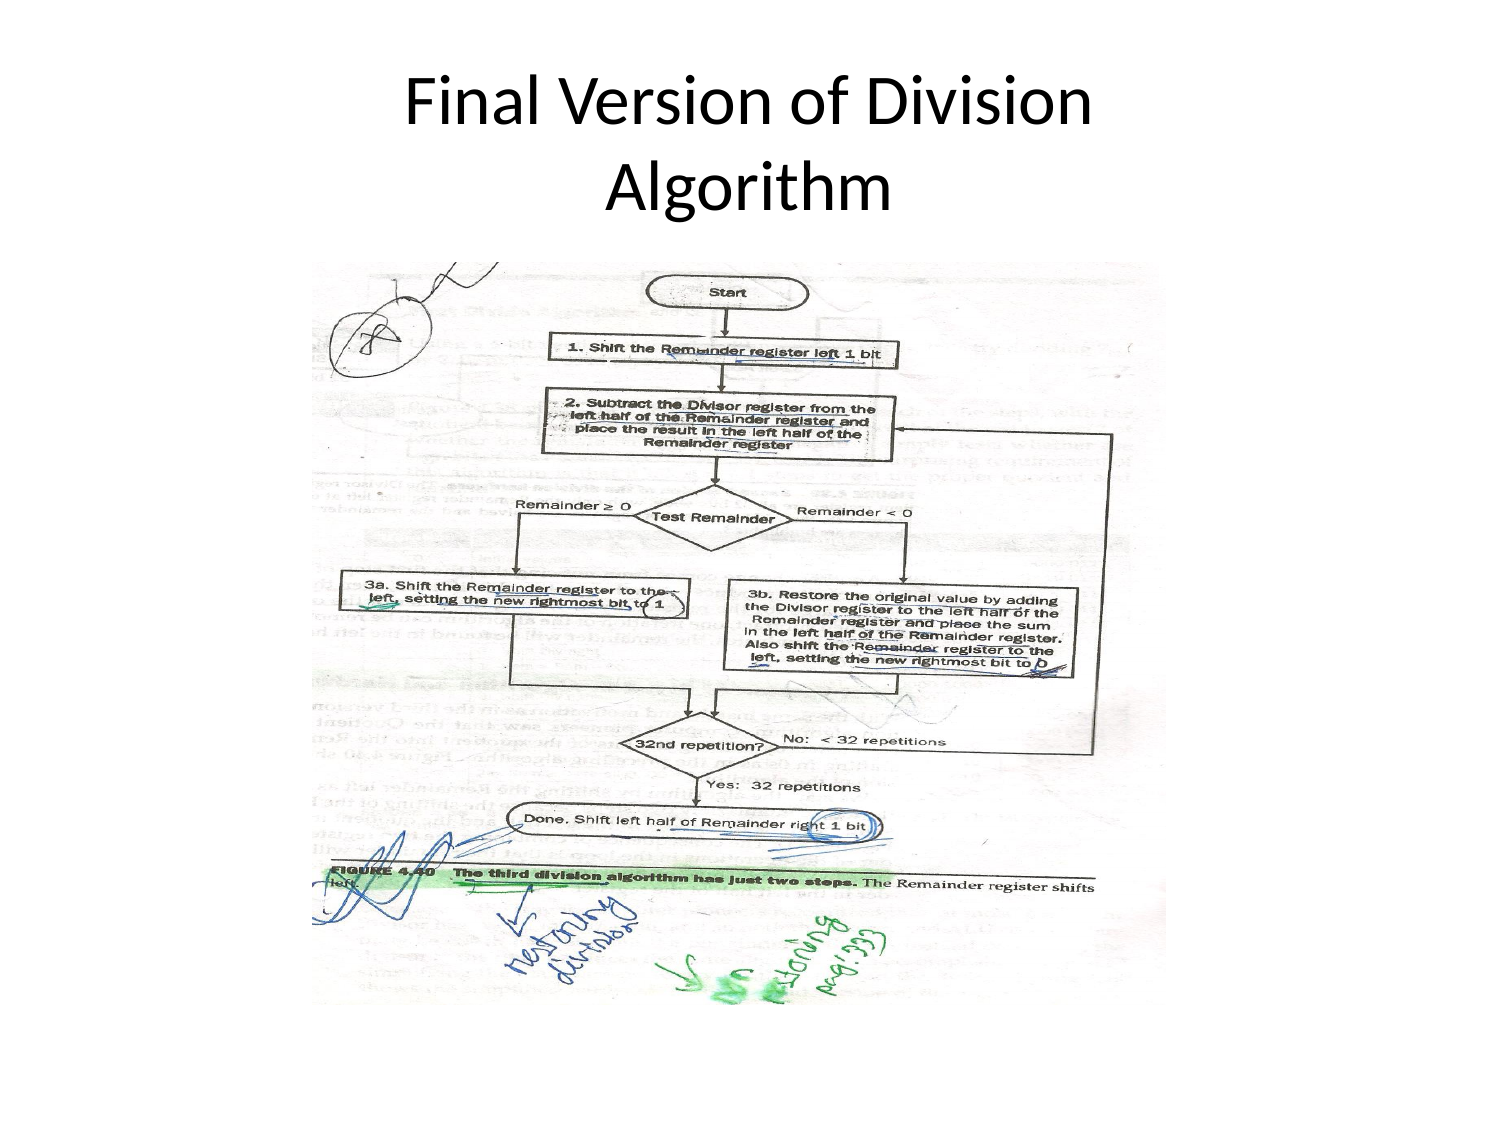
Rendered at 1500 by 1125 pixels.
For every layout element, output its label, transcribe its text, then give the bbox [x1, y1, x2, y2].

title Final Version of Division Algorithm [75, 45, 1425, 233]
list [312, 262, 1166, 1006]
